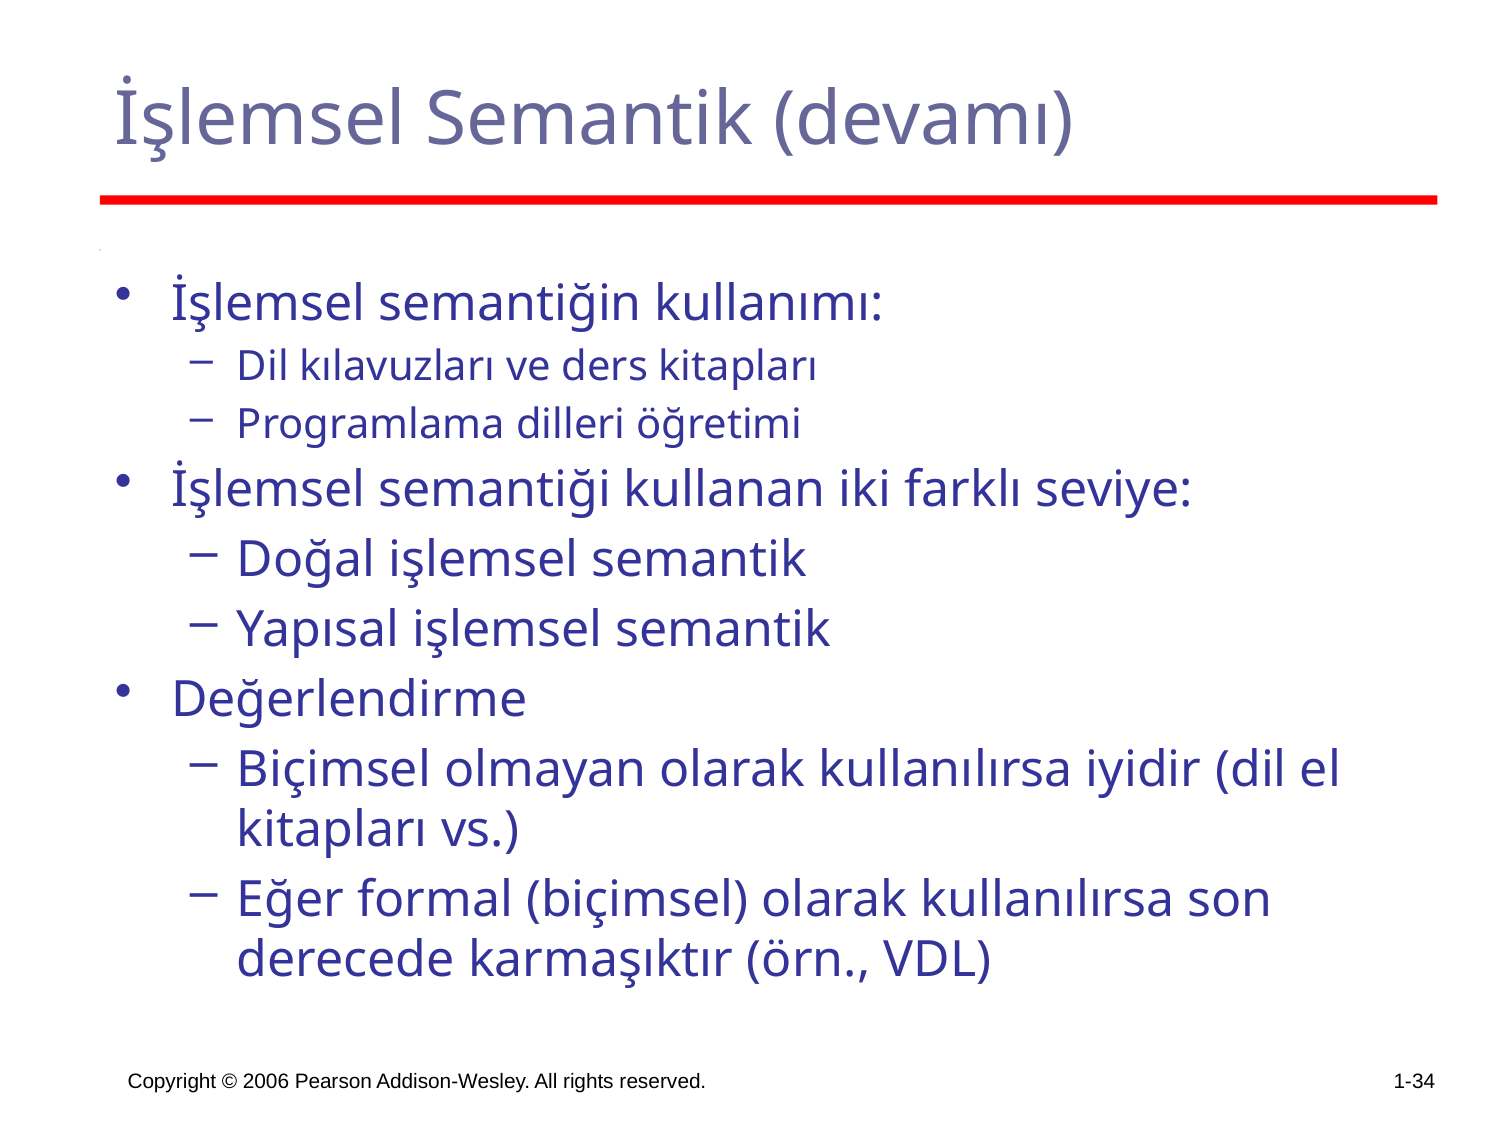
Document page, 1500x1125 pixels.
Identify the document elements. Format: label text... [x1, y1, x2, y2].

title İşlemsel Semantik (devamı) [99, 62, 1438, 250]
slide_number 1-34 [1137, 1024, 1451, 1101]
footer Copyright © 2006 Pearson Addison-Wesley. All rights reserved. [112, 1024, 801, 1101]
list İşlemsel semantiğin kullanımı: Dil kılavuzları ve ders kitapları Programlama dilleri öğretimi İşlemsel semantiği kullanan iki farklı seviye: Doğal işlemsel semantik Yapısal işlemsel semantik Değerlendirme Biçimsel olmayan olarak kullanılırsa iyidir (dil el kitapları vs.) Eğer formal (biçimsel) olarak kullanılırsa son derecede karmaşıktır (örn., VDL) [99, 262, 1438, 1013]
